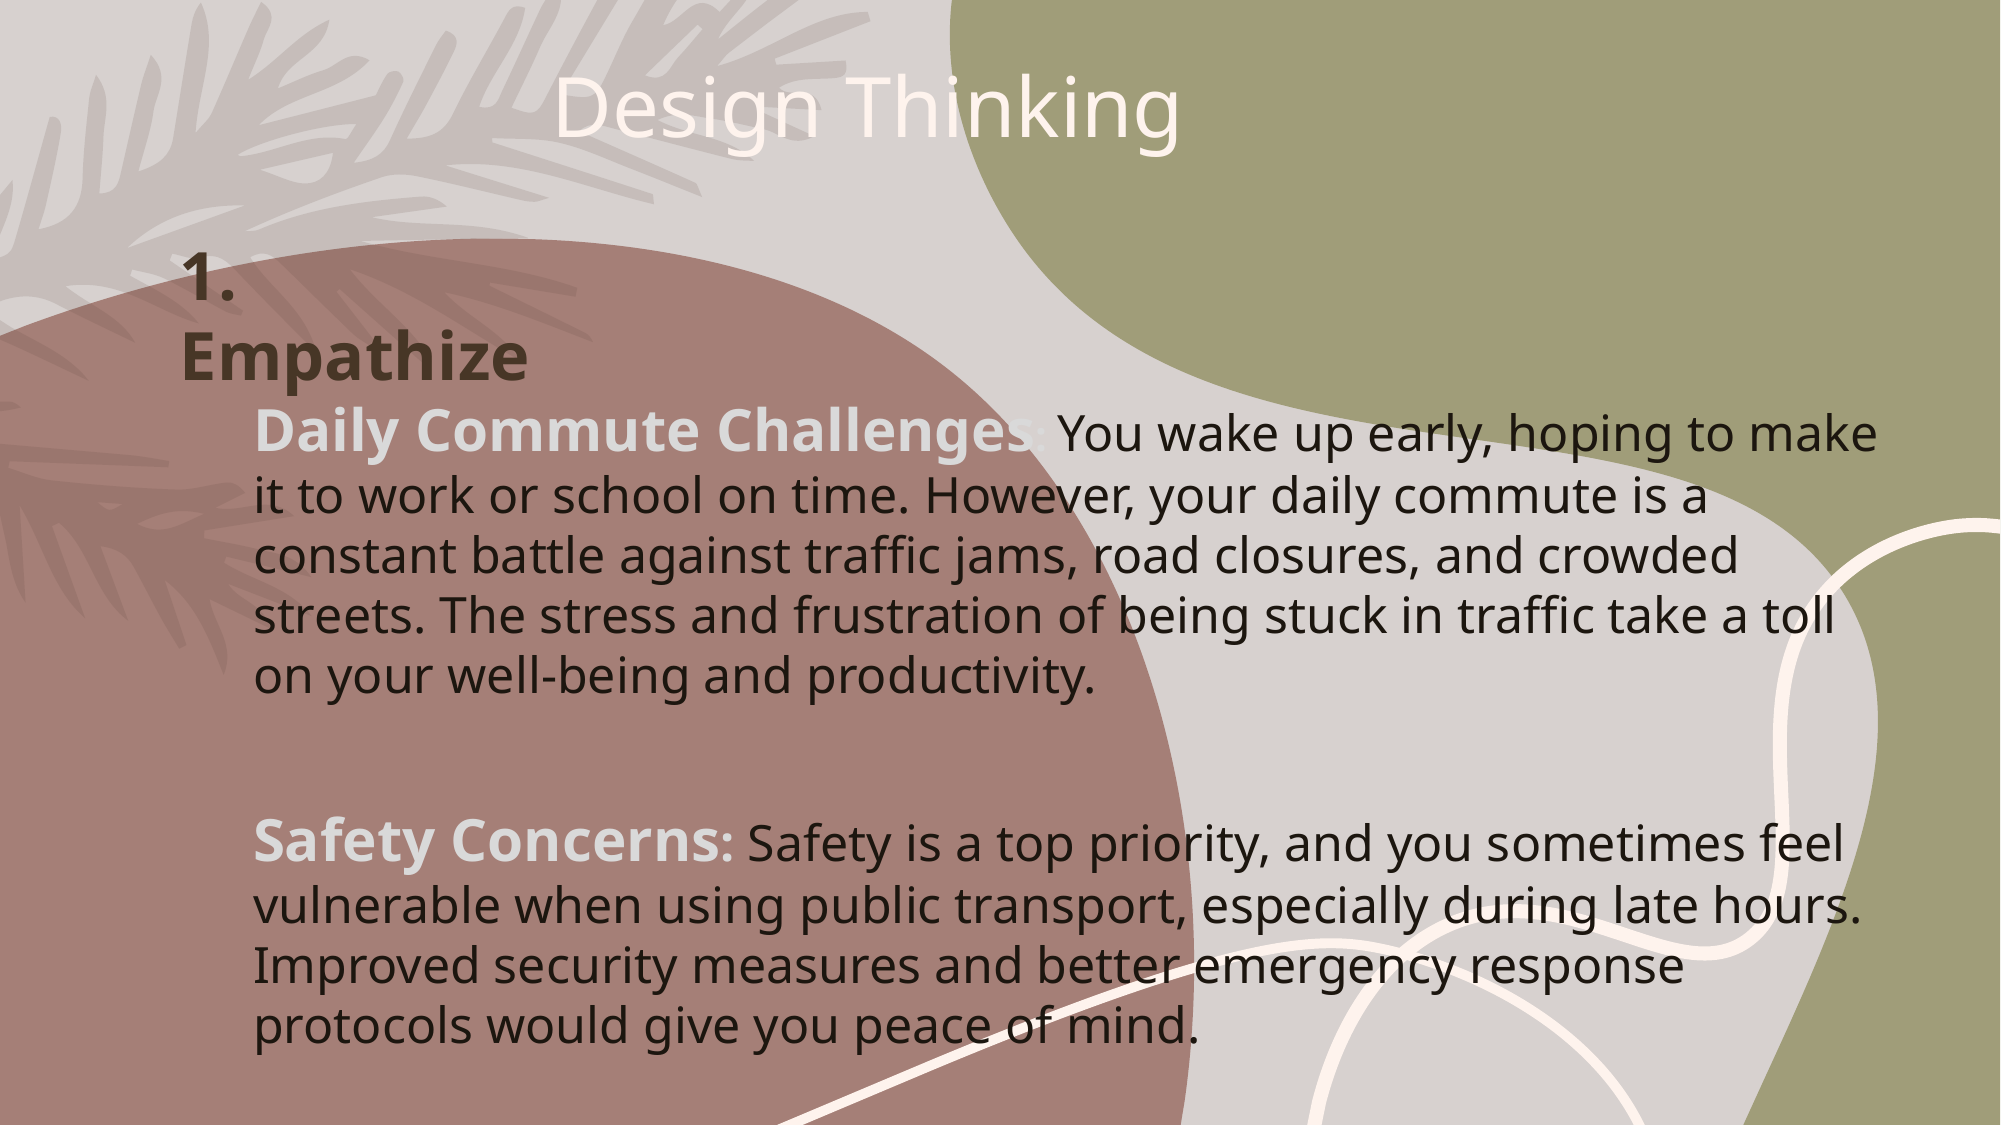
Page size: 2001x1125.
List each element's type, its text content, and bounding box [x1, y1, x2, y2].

title Design Thinking [536, 33, 1319, 164]
text_box Daily Commute Challenges: You wake up early, hoping to make it to work or school on time. However, your daily commute is a constant battle against traffic jams, road closures, and crowded streets. The stress and frustration of being stuck in traffic take a toll on your well-being and productivity. Safety Concerns: Safety is a top priority, and you sometimes feel vulnerable when using public transport, especially during late hours. Improved security measures and better emergency response protocols would give you peace of mind. [238, 385, 1909, 1111]
text_box 1. Empathize [14, 226, 567, 402]
